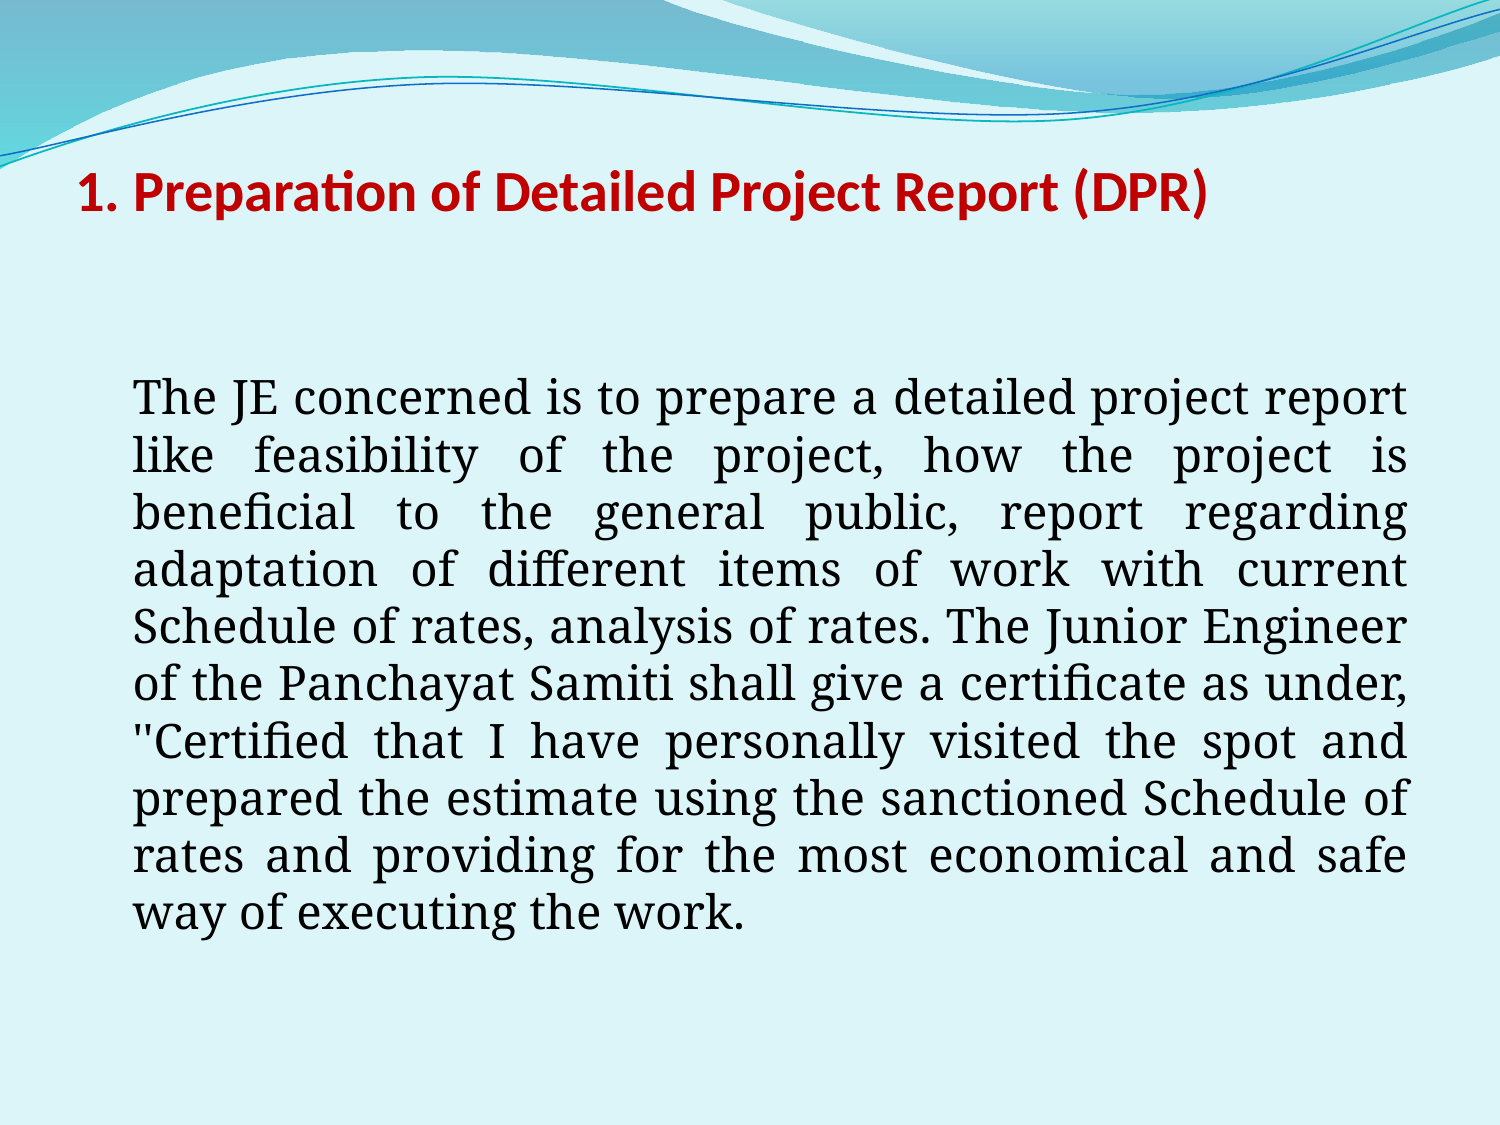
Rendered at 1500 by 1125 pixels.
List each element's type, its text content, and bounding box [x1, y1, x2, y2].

list The JE concerned is to prepare a detailed project report like feasibility of the project, how the project is beneficial to the general public, report regarding adaptation of different items of work with current Schedule of rates, analysis of rates. The Junior Engineer of the Panchayat Samiti shall give a certificate as under, ''Certified that I have personally visited the spot and prepared the estimate using the sanctioned Schedule of rates and providing for the most economical and safe way of executing the work. [75, 292, 1425, 950]
title 1. Preparation of Detailed Project Report (DPR) [75, 82, 1425, 223]
